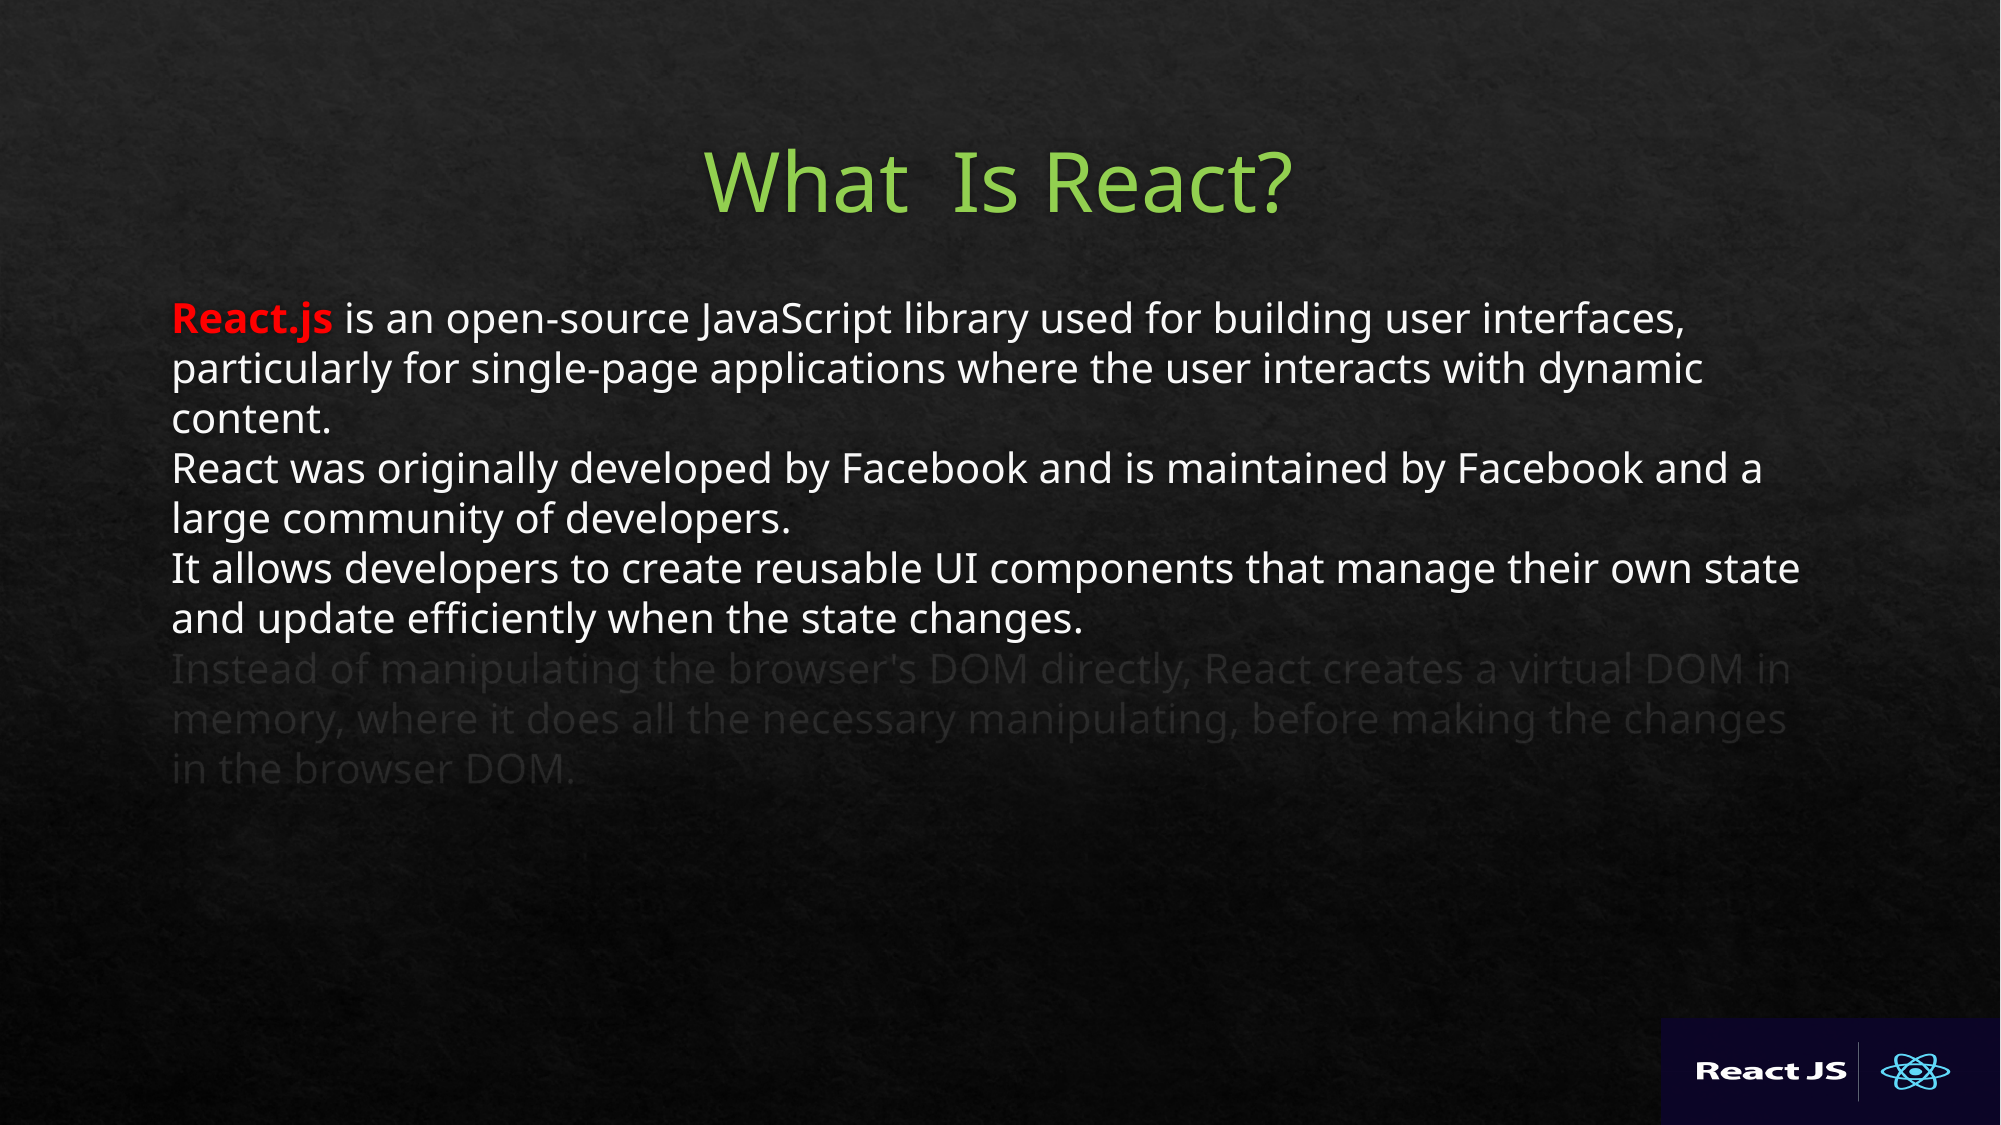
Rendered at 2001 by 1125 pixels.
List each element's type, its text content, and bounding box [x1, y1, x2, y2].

picture [1661, 1018, 2000, 1125]
list React.js is an open-source JavaScript library used for building user interfaces, particularly for single-page applications where the user interacts with dynamic content. React was originally developed by Facebook and is maintained by Facebook and a large community of developers. It allows developers to create reusable UI components that manage their own state and update efficiently when the state changes. Instead of manipulating the browser's DOM directly, React creates a virtual DOM in memory, where it does all the necessary manipulating, before making the changes in the browser DOM. [149, 284, 1849, 950]
title What Is React? [149, 99, 1849, 260]
